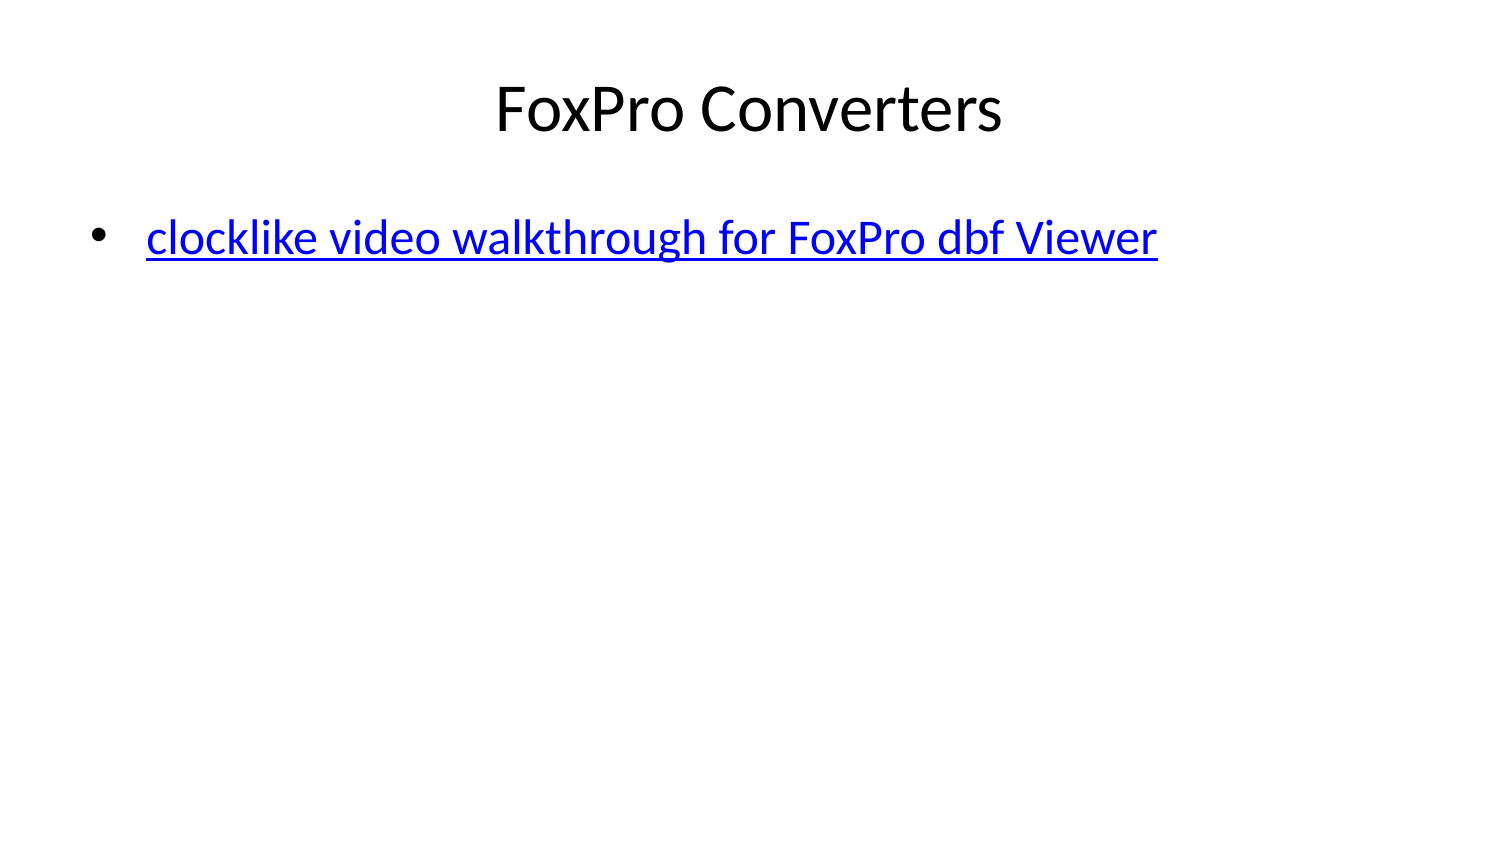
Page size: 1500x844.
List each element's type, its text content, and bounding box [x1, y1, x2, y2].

list clocklike video walkthrough for FoxPro dbf Viewer [75, 196, 1425, 754]
title FoxPro Converters [75, 33, 1425, 175]
